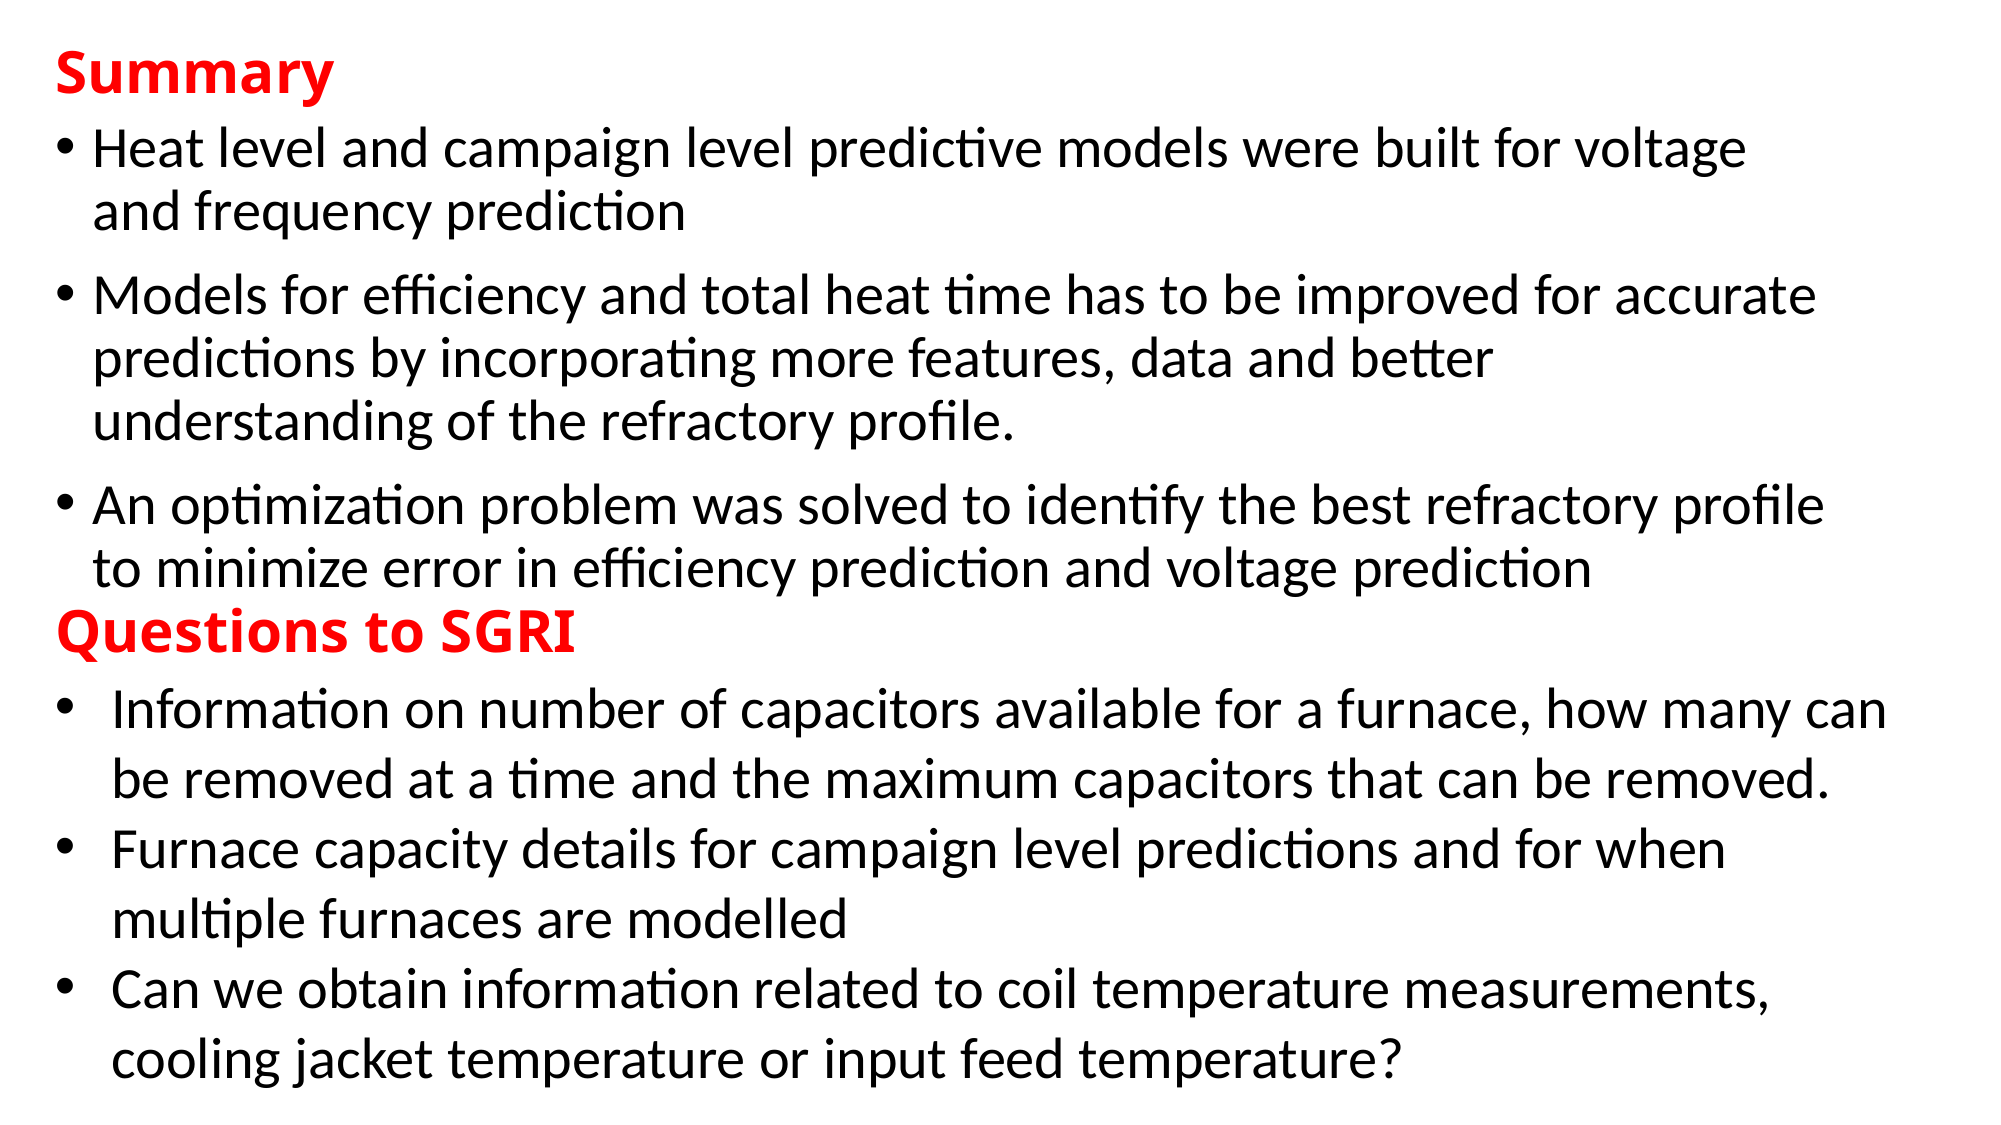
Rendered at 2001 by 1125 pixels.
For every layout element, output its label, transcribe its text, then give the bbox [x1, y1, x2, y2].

title Summary [40, 22, 1766, 109]
list Heat level and campaign level predictive models were built for voltage and frequency prediction Models for efficiency and total heat time has to be improved for accurate predictions by incorporating more features, data and better understanding of the refractory profile. An optimization problem was solved to identify the best refractory profile to minimize error in efficiency prediction and voltage prediction [40, 109, 1853, 449]
text_box Information on number of capacitors available for a furnace, how many can be removed at a time and the maximum capacitors that can be removed. Furnace capacity details for campaign level predictions and for when multiple furnaces are modelled Can we obtain information related to coil temperature measurements, cooling jacket temperature or input feed temperature? [40, 663, 1911, 1098]
text_box Questions to SGRI [40, 589, 1766, 663]
